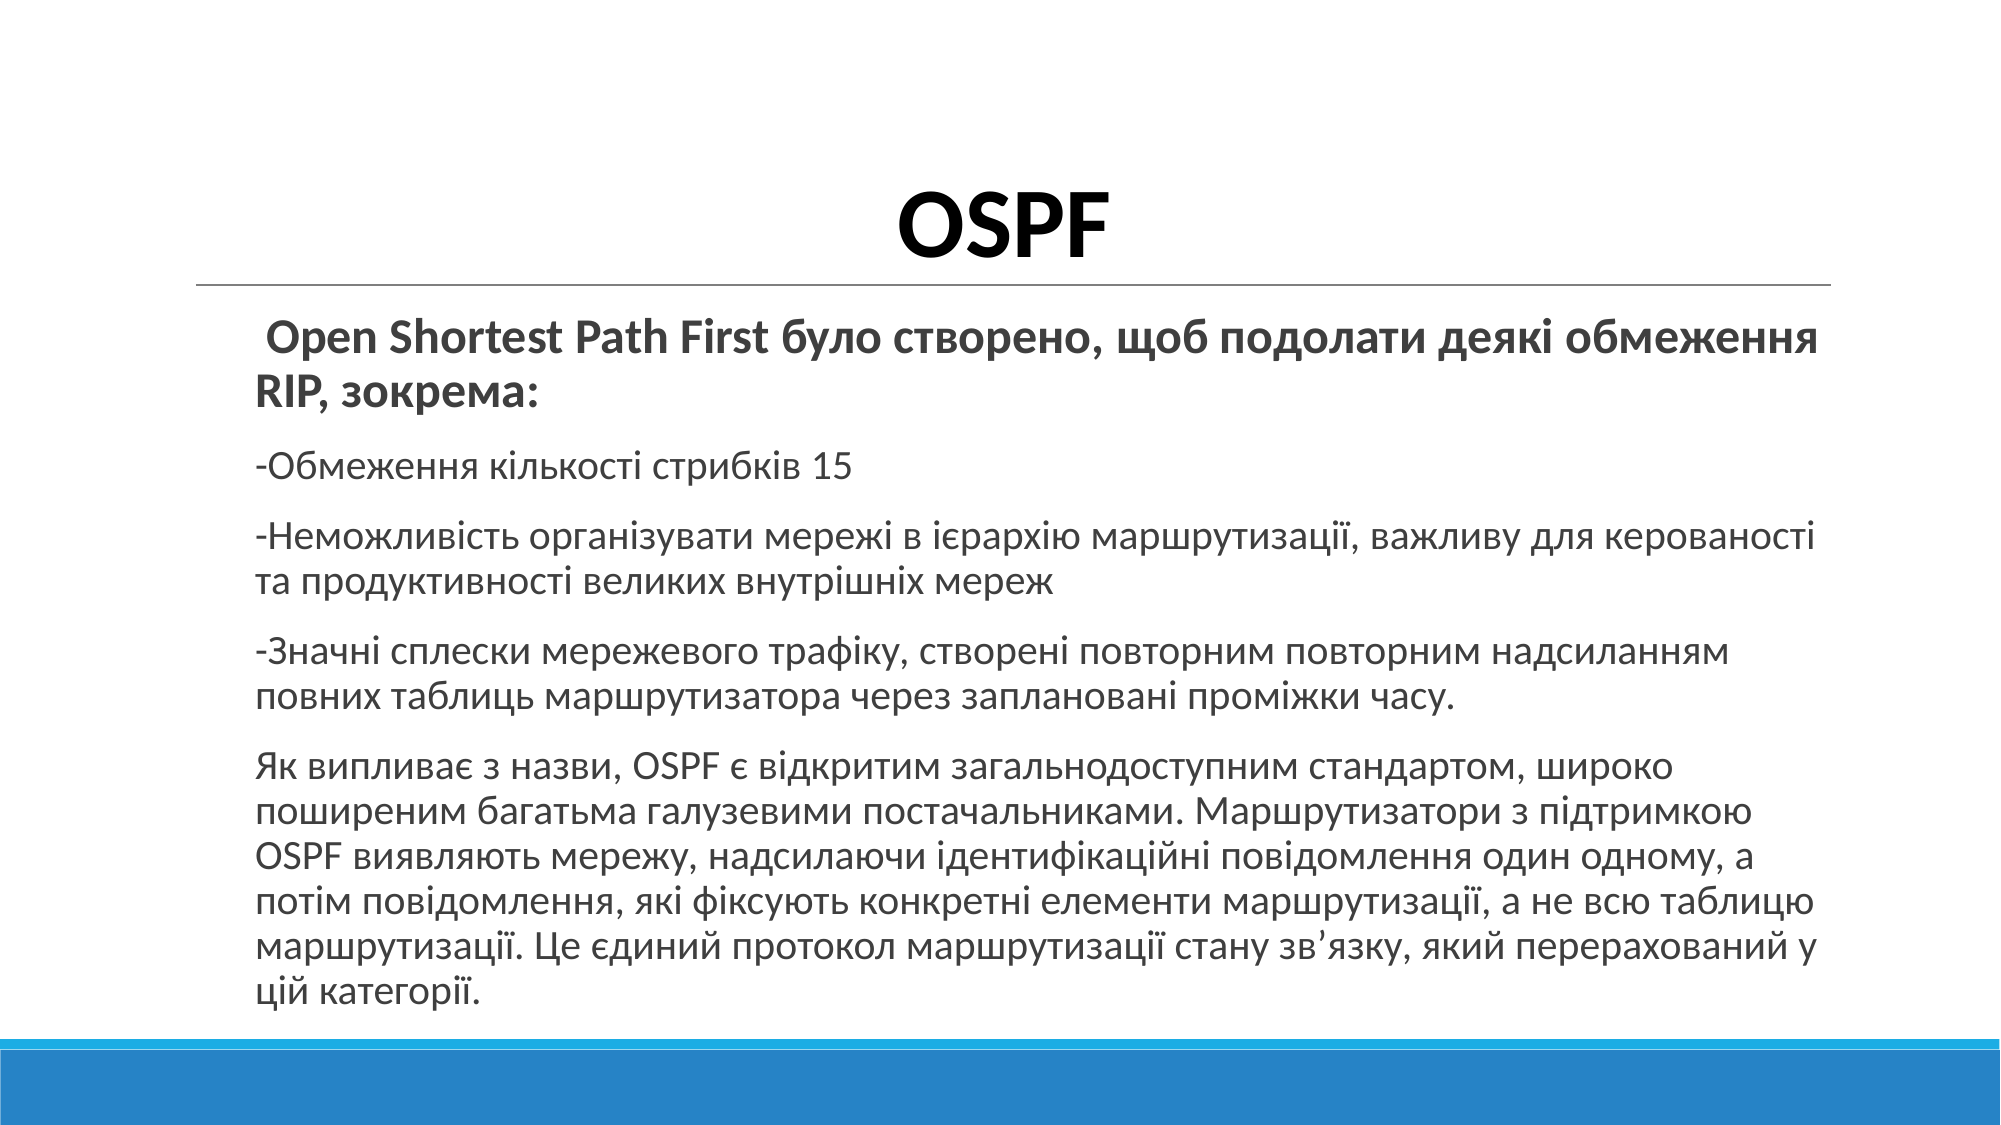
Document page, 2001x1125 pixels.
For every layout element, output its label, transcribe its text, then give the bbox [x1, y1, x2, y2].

title OSPF [180, 47, 1830, 285]
list Open Shortest Path First було створено, щоб подолати деякі обмеження RIP, зокрема: -Обмеження кількості стрибків 15 -Неможливість організувати мережі в ієрархію маршрутизації, важливу для керованості та продуктивності великих внутрішніх мереж -Значні сплески мережевого трафіку, створені повторним повторним надсиланням повних таблиць маршрутизатора через заплановані проміжки часу. Як випливає з назви, OSPF є відкритим загальнодоступним стандартом, широко поширеним багатьма галузевими постачальниками. Маршрутизатори з підтримкою OSPF виявляють мережу, надсилаючи ідентифікаційні повідомлення один одному, а потім повідомлення, які фіксують конкретні елементи маршрутизації, а не всю таблицю маршрутизації. Це єдиний протокол маршрутизації стану зв’язку, який перерахований у цій категорії. [180, 302, 1830, 1024]
